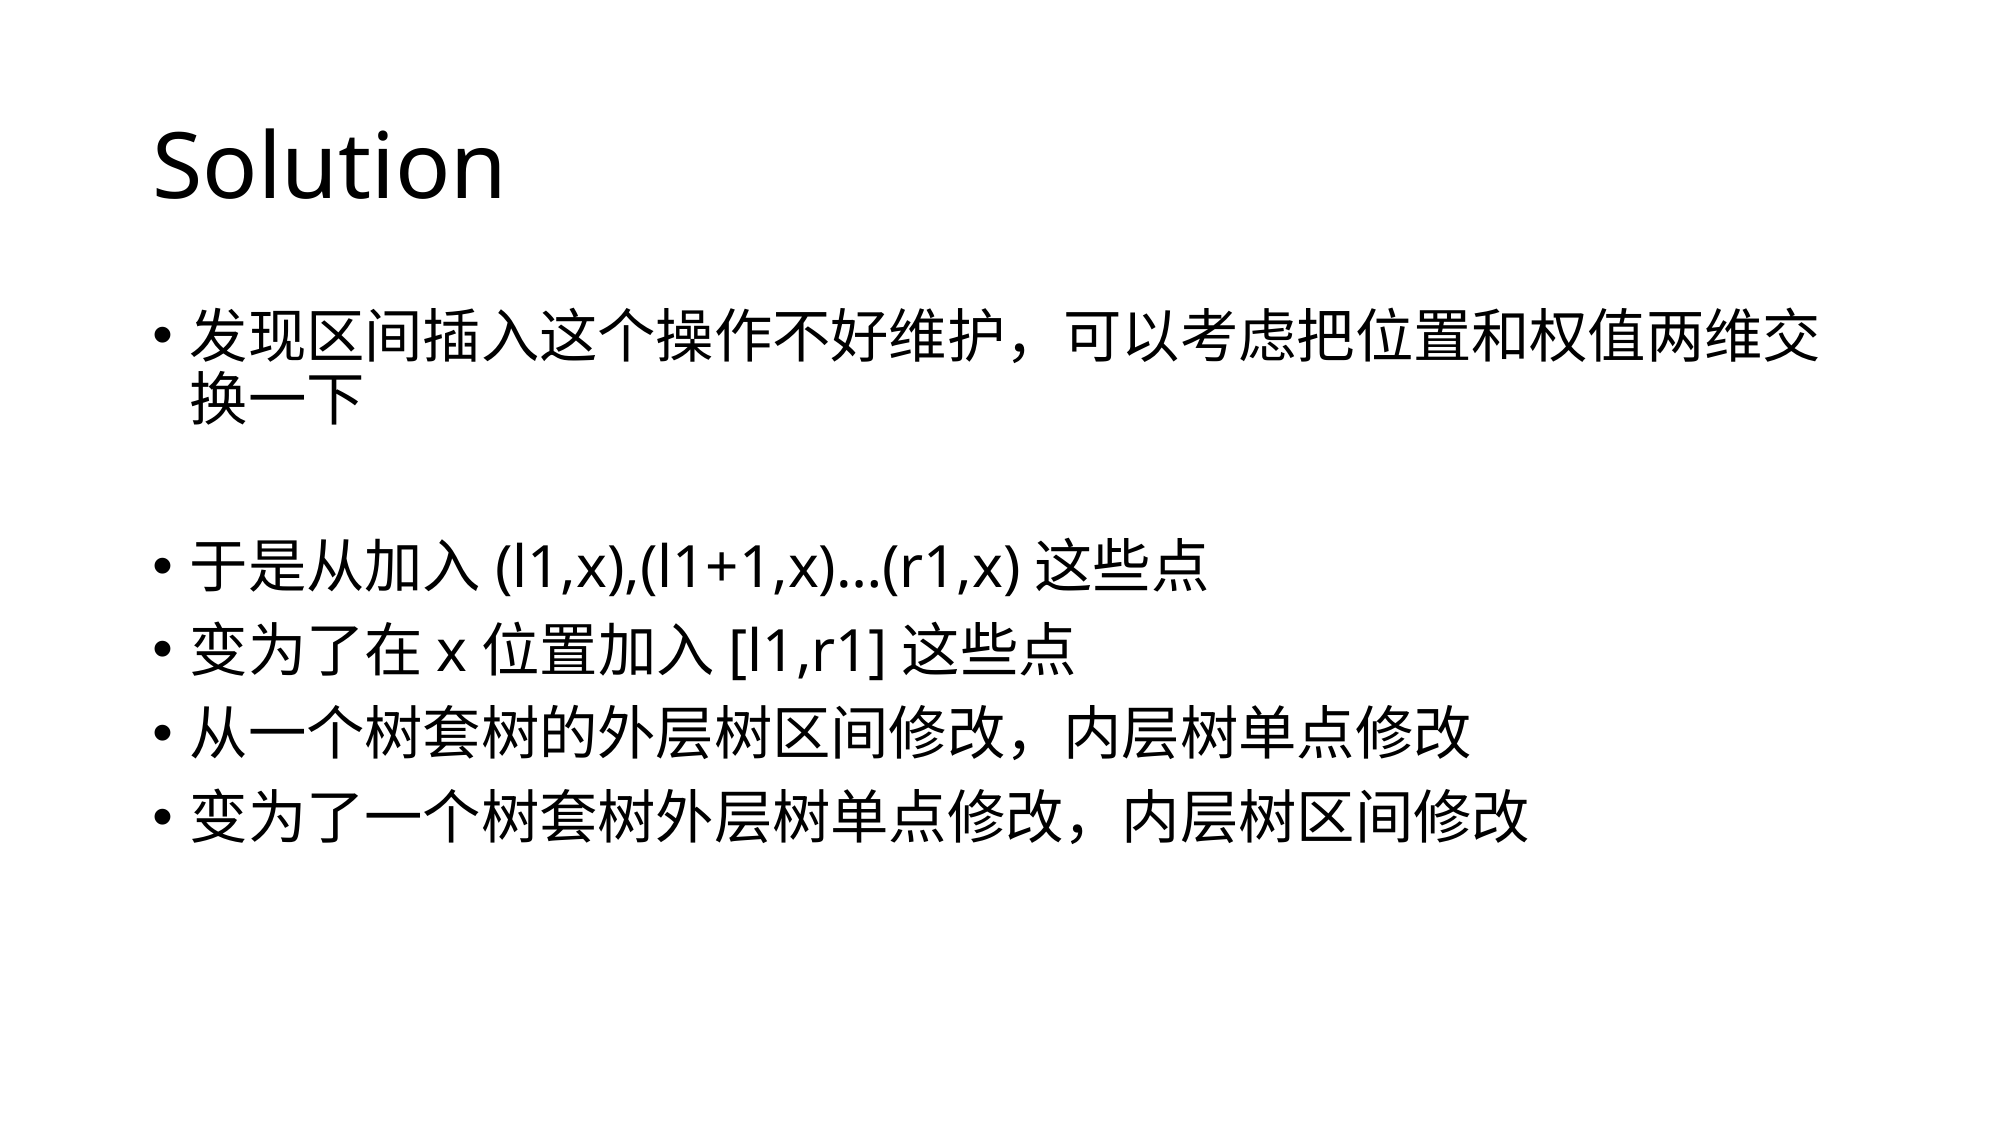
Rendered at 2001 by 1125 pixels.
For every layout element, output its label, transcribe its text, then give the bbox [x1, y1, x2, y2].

title Solution [137, 59, 1863, 278]
list 发现区间插入这个操作不好维护，可以考虑把位置和权值两维交换一下 于是从加入(l1,x),(l1+1,x)…(r1,x)这些点 变为了在x位置加入[l1,r1]这些点 从一个树套树的外层树区间修改，内层树单点修改 变为了一个树套树外层树单点修改，内层树区间修改 [137, 299, 1863, 1014]
